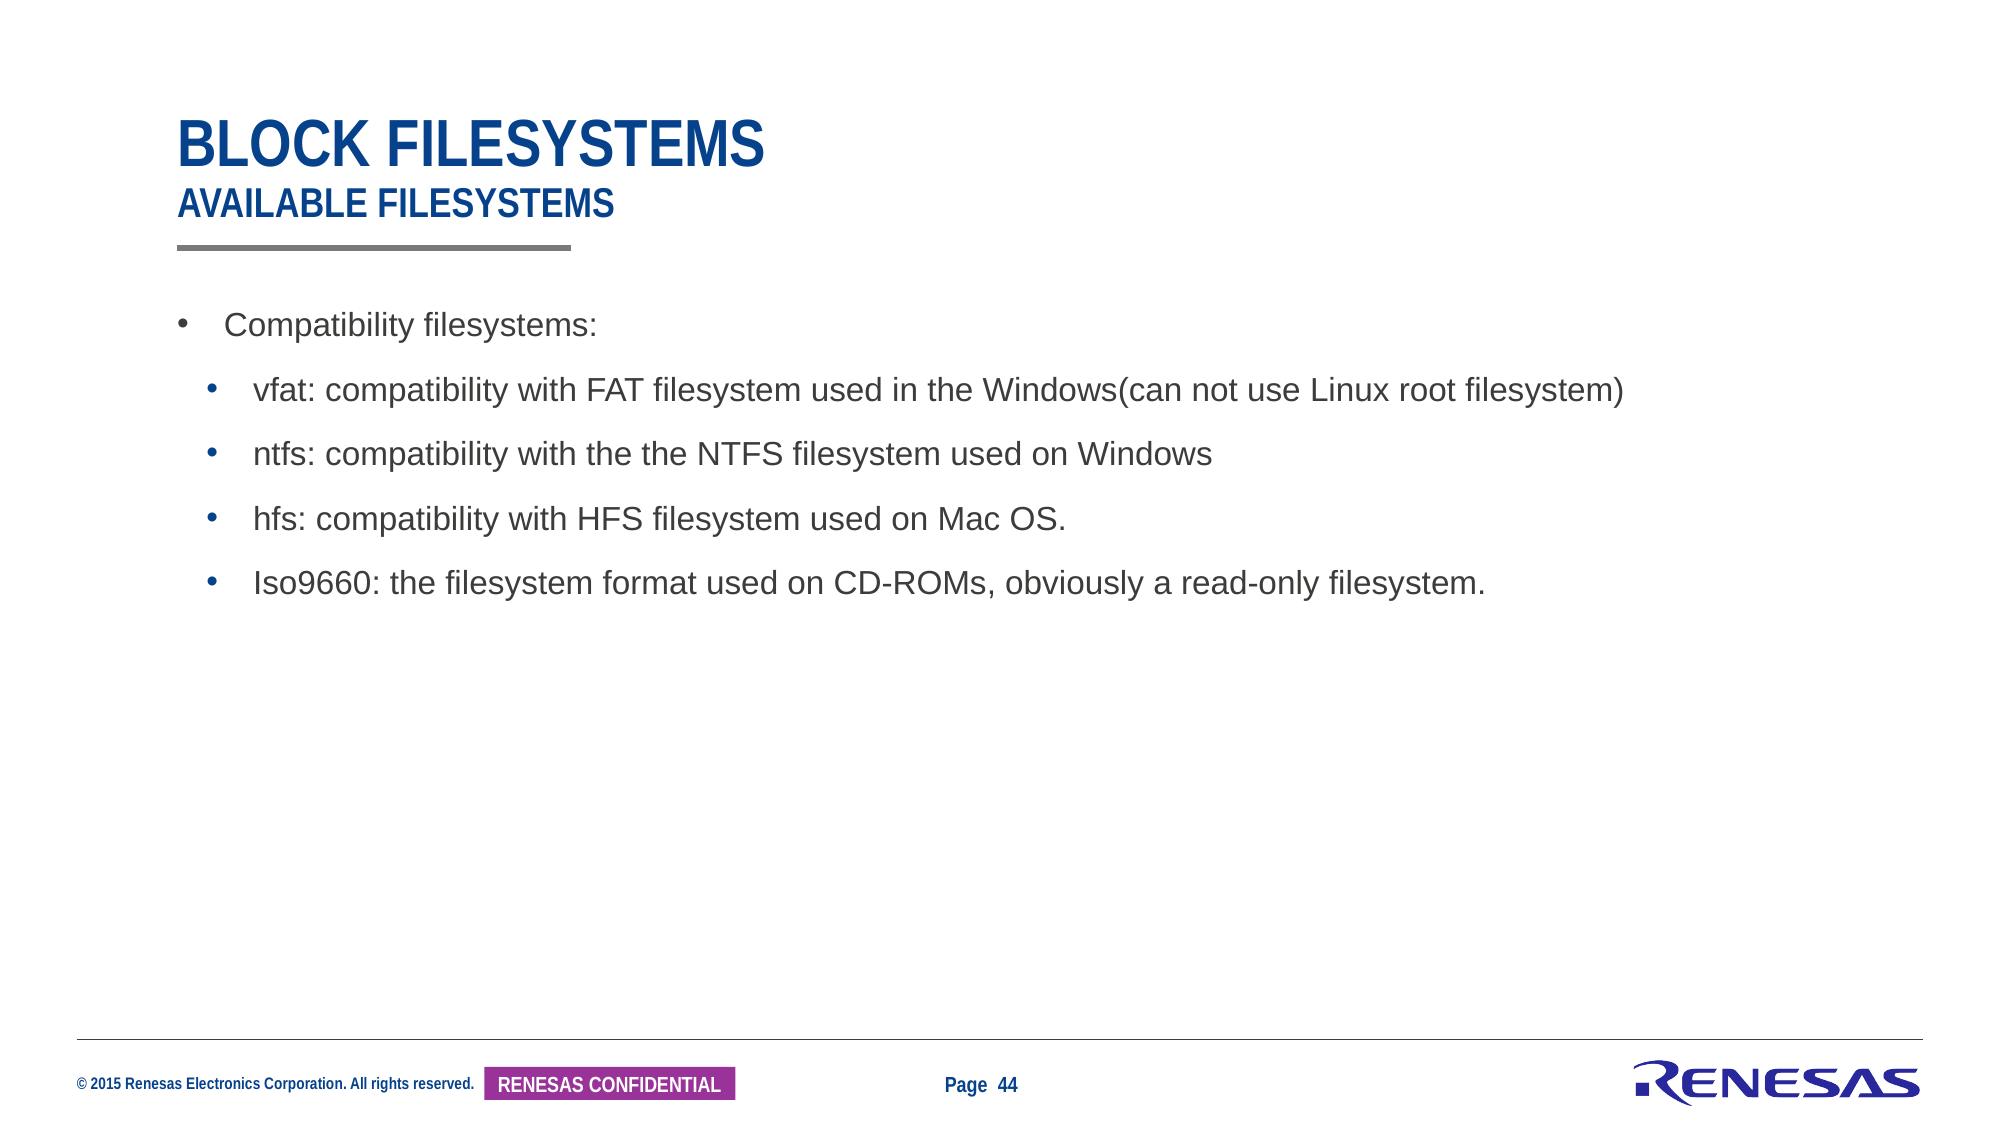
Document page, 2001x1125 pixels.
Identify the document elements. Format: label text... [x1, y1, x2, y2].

picture [1631, 1058, 1923, 1108]
list Compatibility filesystems: vfat: compatibility with FAT filesystem used in the Windows(can not use Linux root filesystem) ntfs: compatibility with the the NTFS filesystem used on Windows hfs: compatibility with HFS filesystem used on Mac OS. Iso9660: the filesystem format used on CD-ROMs, obviously a read-only filesystem. [177, 295, 1654, 605]
title Block filesystems available filesystems [177, 108, 1654, 227]
slide_number Page 44 [944, 1070, 1056, 1097]
